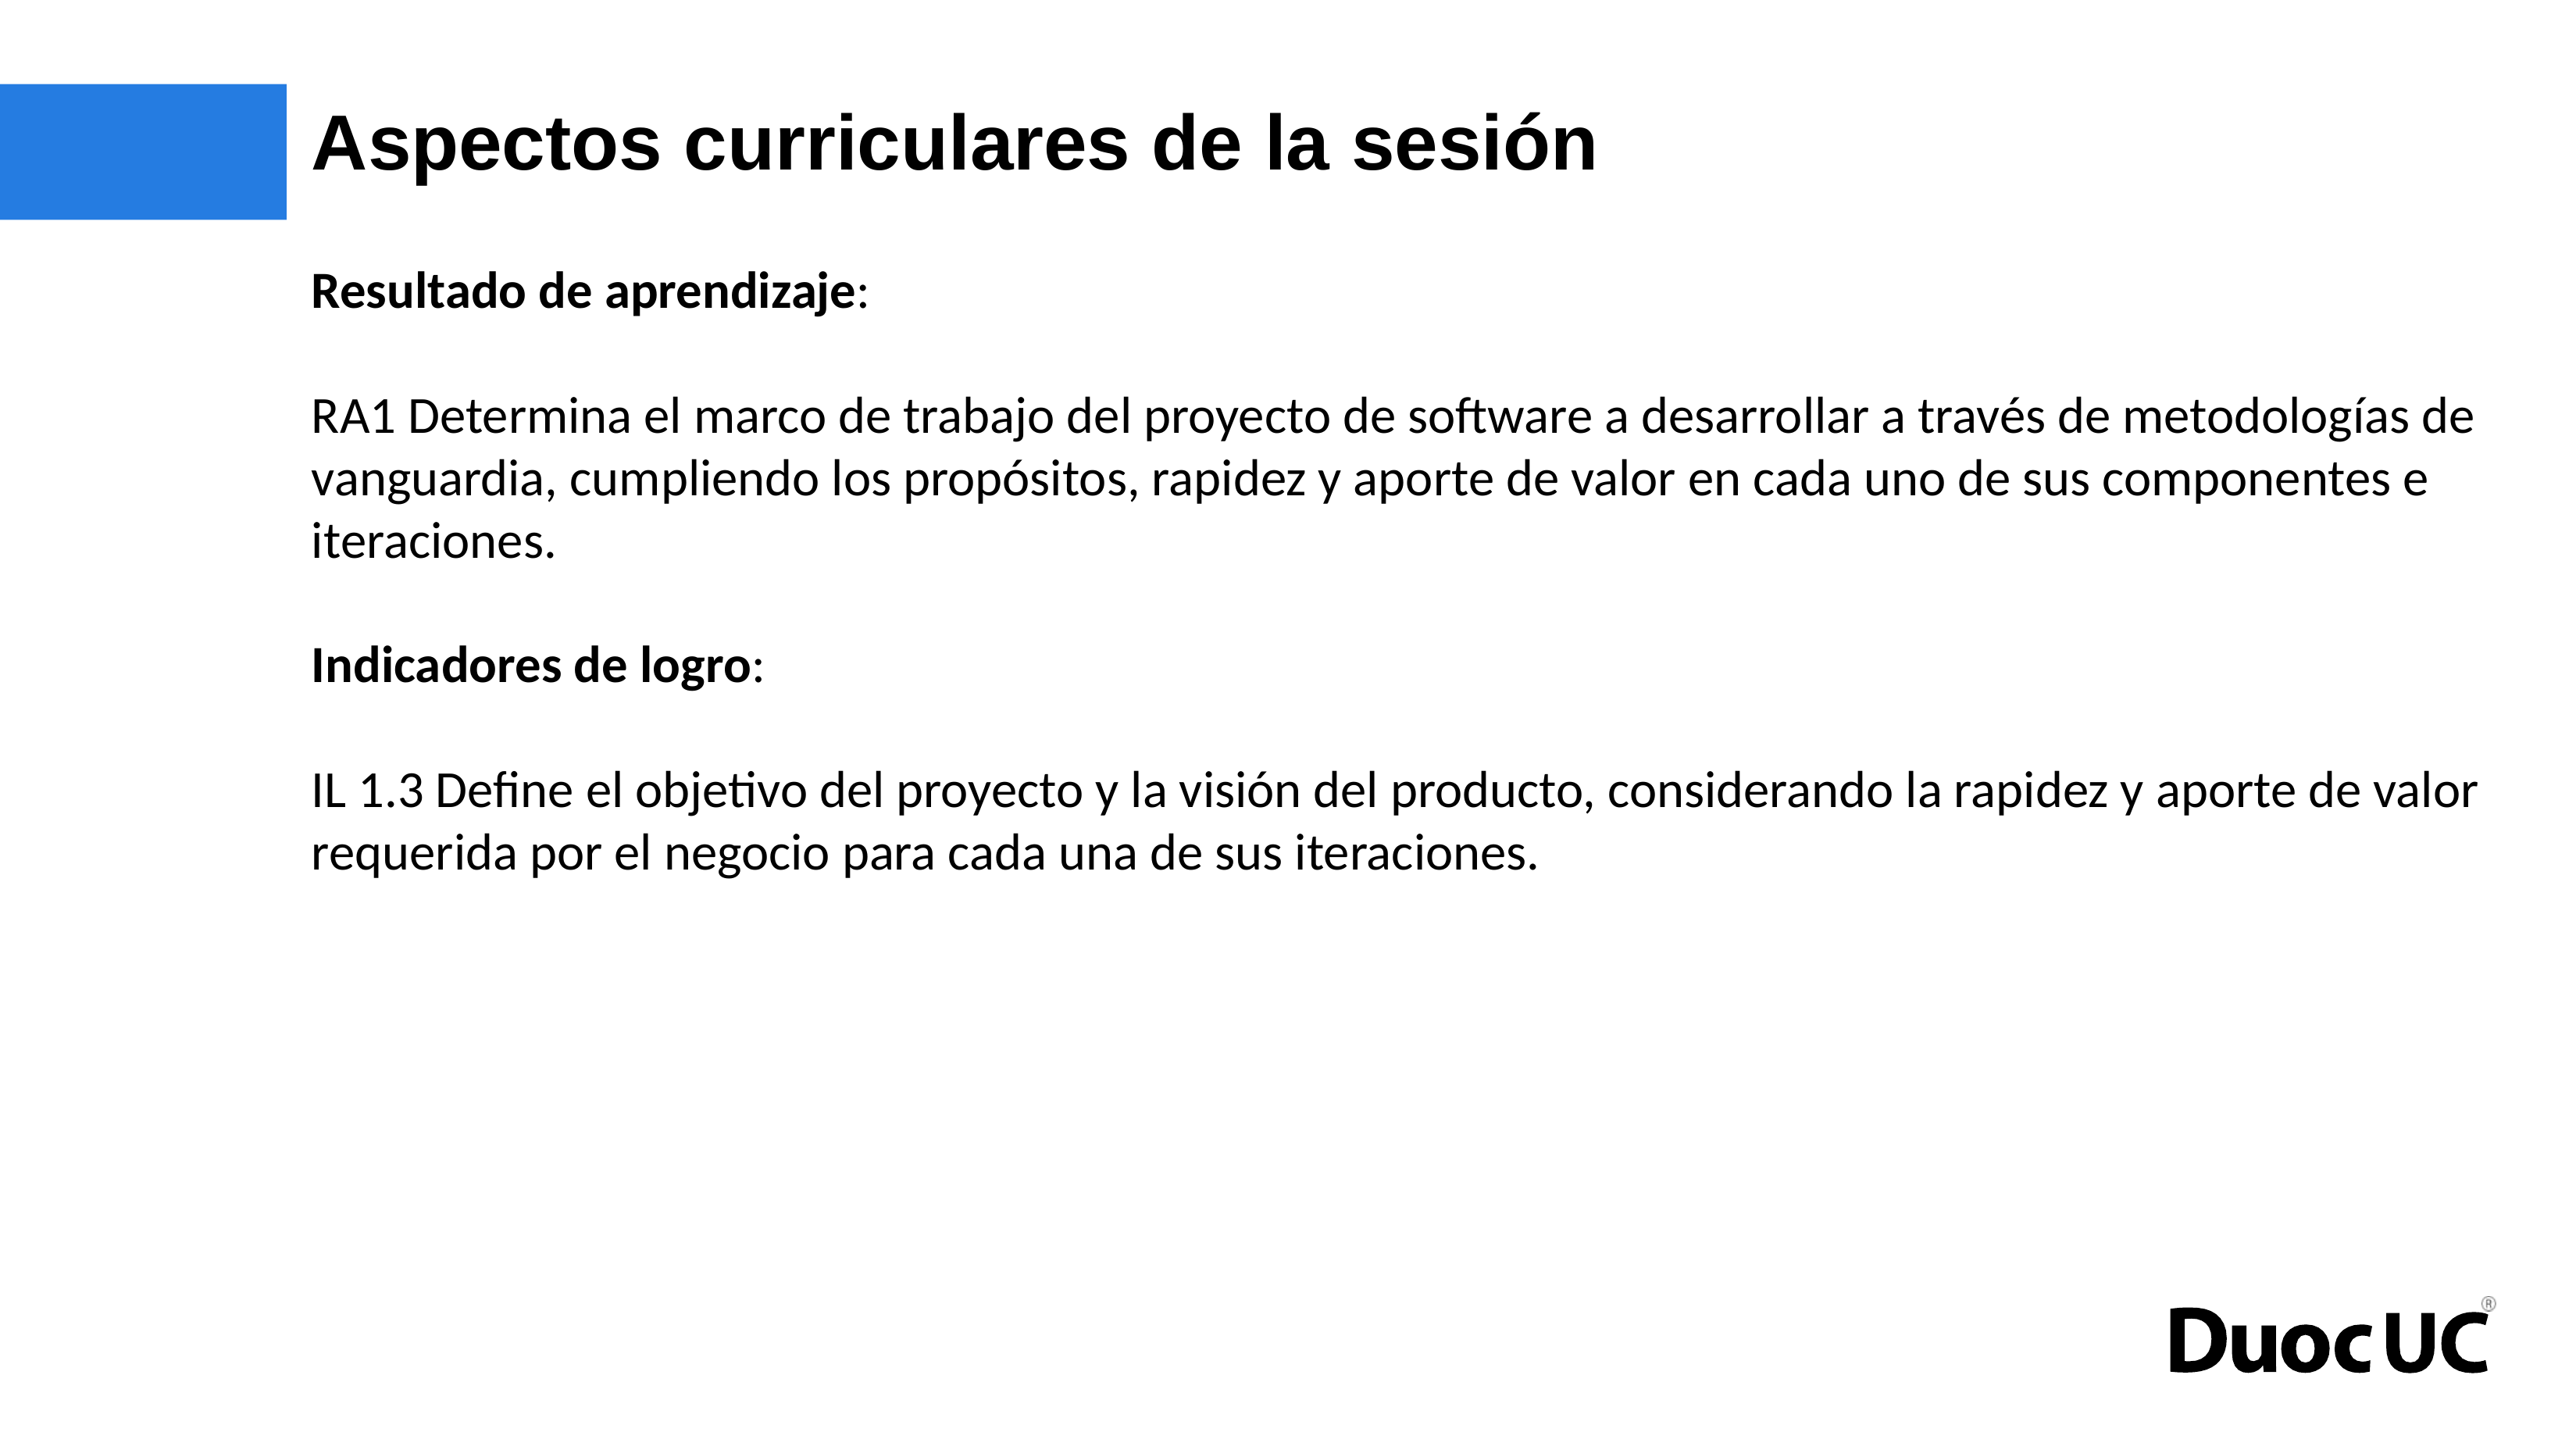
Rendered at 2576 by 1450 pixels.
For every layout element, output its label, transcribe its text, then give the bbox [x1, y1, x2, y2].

picture [2481, 1296, 2496, 1312]
title Aspectos curriculares de la sesión [311, 91, 2489, 187]
list Resultado de aprendizaje: RA1 Determina el marco de trabajo del proyecto de software a desarrollar a través de metodologías de vanguardia, cumpliendo los propósitos, rapidez y aporte de valor en cada uno de sus componentes e iteraciones. Indicadores de logro: IL 1.3 Define el objetivo del proyecto y la visión del producto, considerando la rapidez y aporte de valor requerida por el negocio para cada una de sus iteraciones. [311, 255, 2489, 888]
